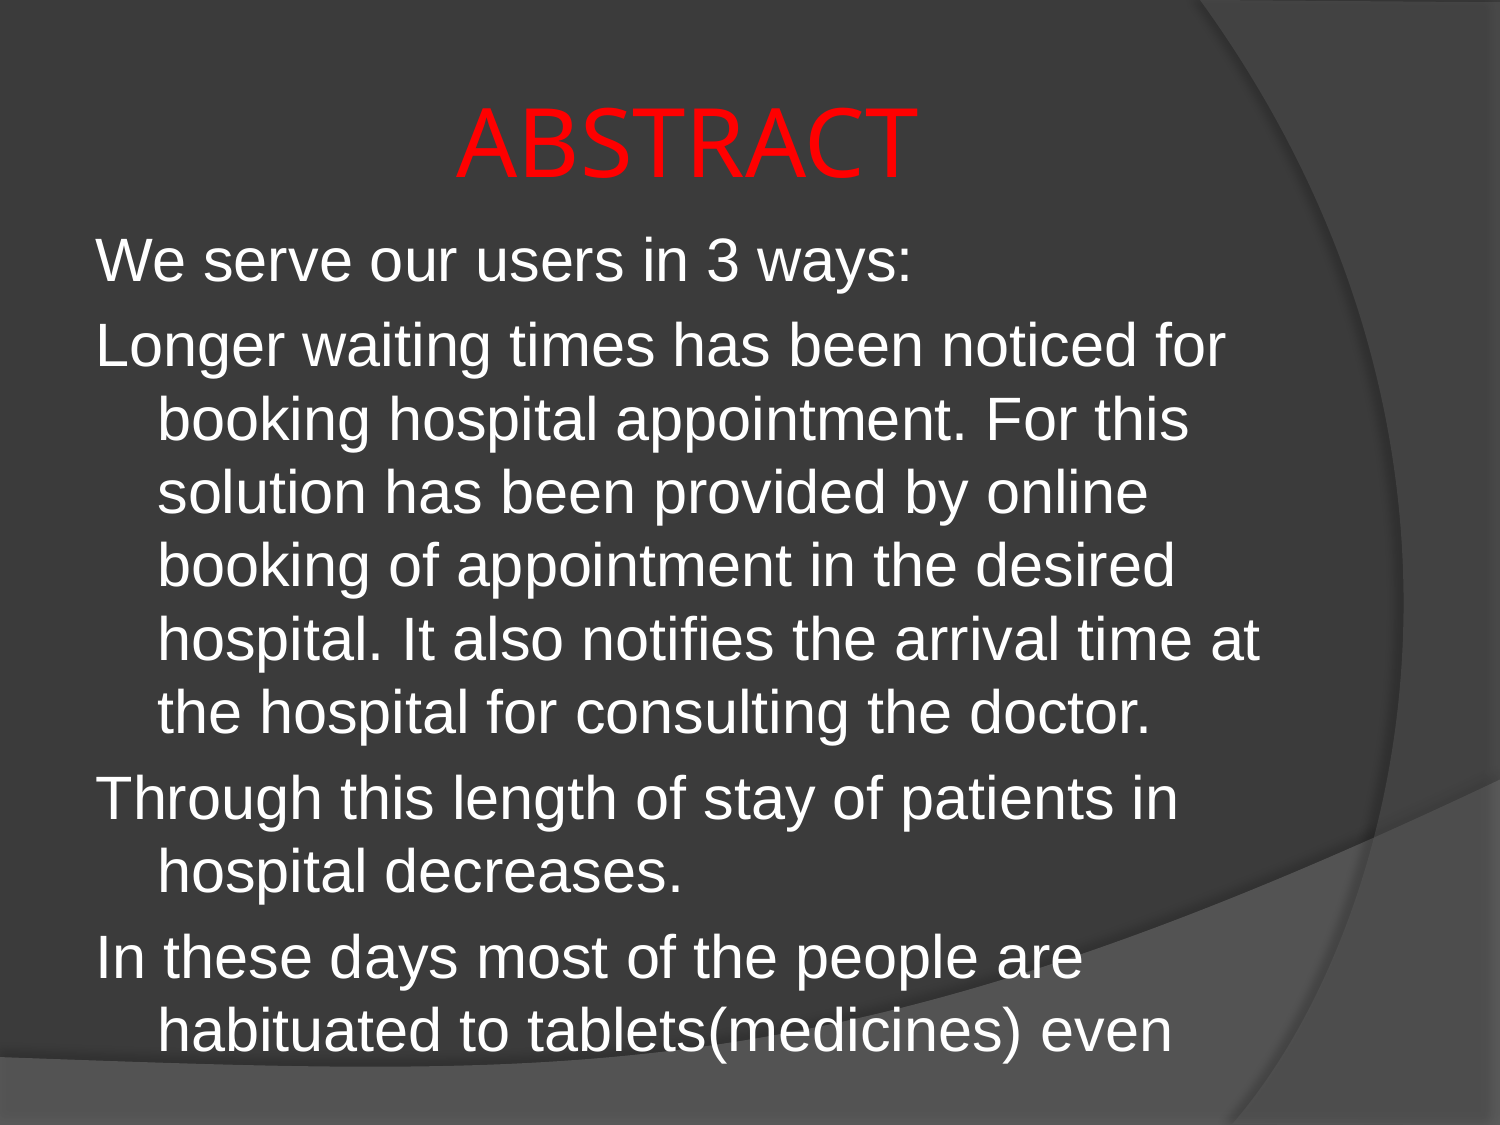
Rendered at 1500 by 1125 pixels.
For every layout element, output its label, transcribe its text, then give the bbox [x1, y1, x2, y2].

title ABSTRACT [75, 45, 1300, 212]
list We serve our users in 3 ways: Longer waiting times has been noticed for booking hospital appointment. For this solution has been provided by online booking of appointment in the desired hospital. It also notifies the arrival time at the hospital for consulting the doctor. Through this length of stay of patients in hospital decreases. In these days most of the people are habituated to tablets(medicines) even [75, 212, 1300, 1075]
